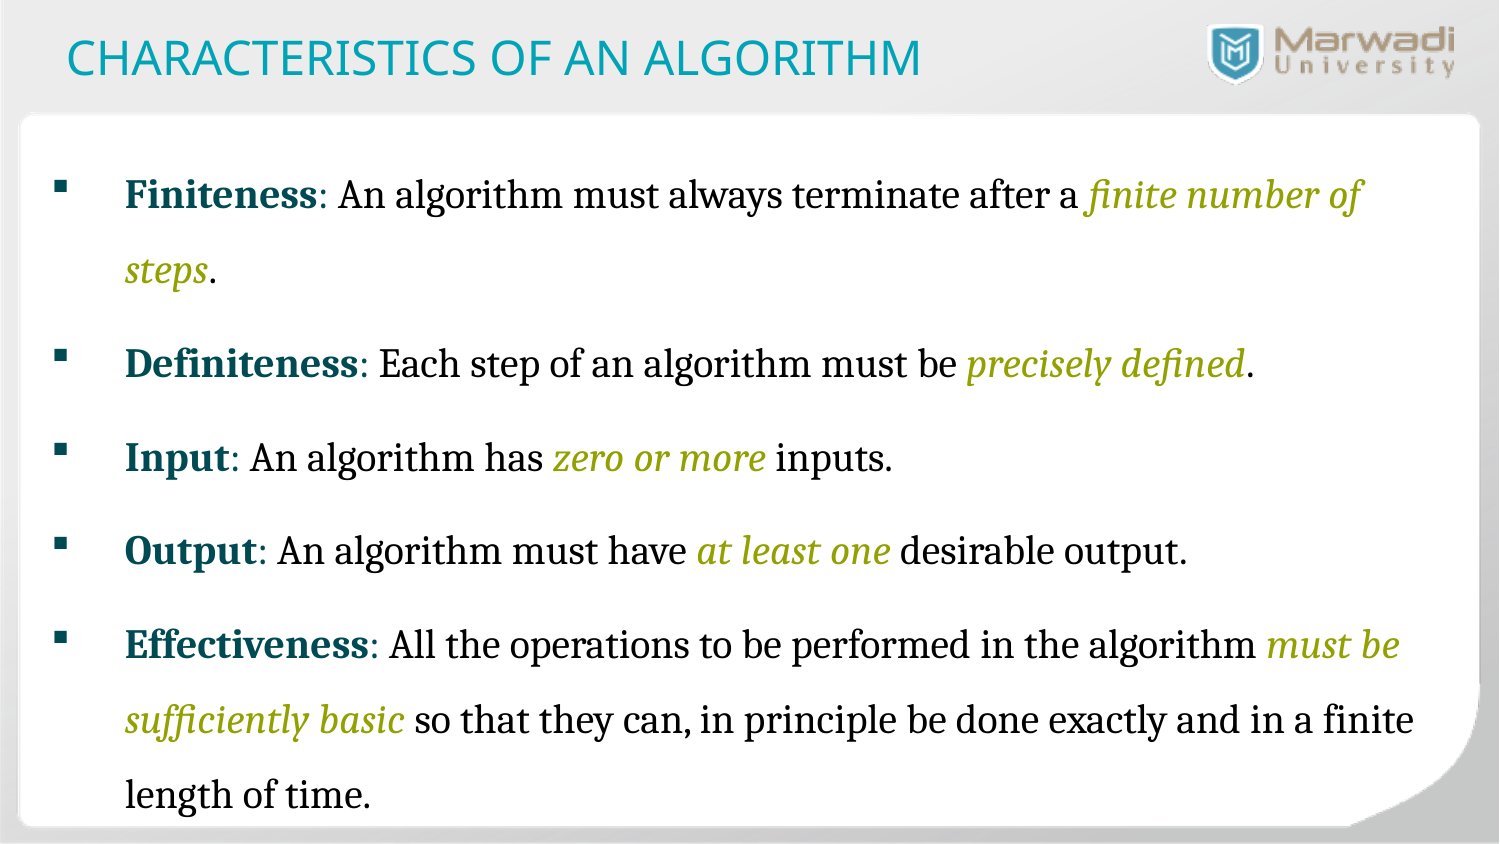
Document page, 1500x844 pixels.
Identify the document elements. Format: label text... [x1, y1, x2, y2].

picture [0, 0, 1499, 844]
list Finiteness: An algorithm must always terminate after a finite number of steps. Definiteness: Each step of an algorithm must be precisely defined. Input: An algorithm has zero or more inputs. Output: An algorithm must have at least one desirable output. Effectiveness: All the operations to be performed in the algorithm must be sufficiently basic so that they can, in principle be done exactly and in a finite length of time. [51, 141, 1449, 818]
text_box CHARACTERISTICS OF AN ALGORITHM [51, 12, 1449, 106]
